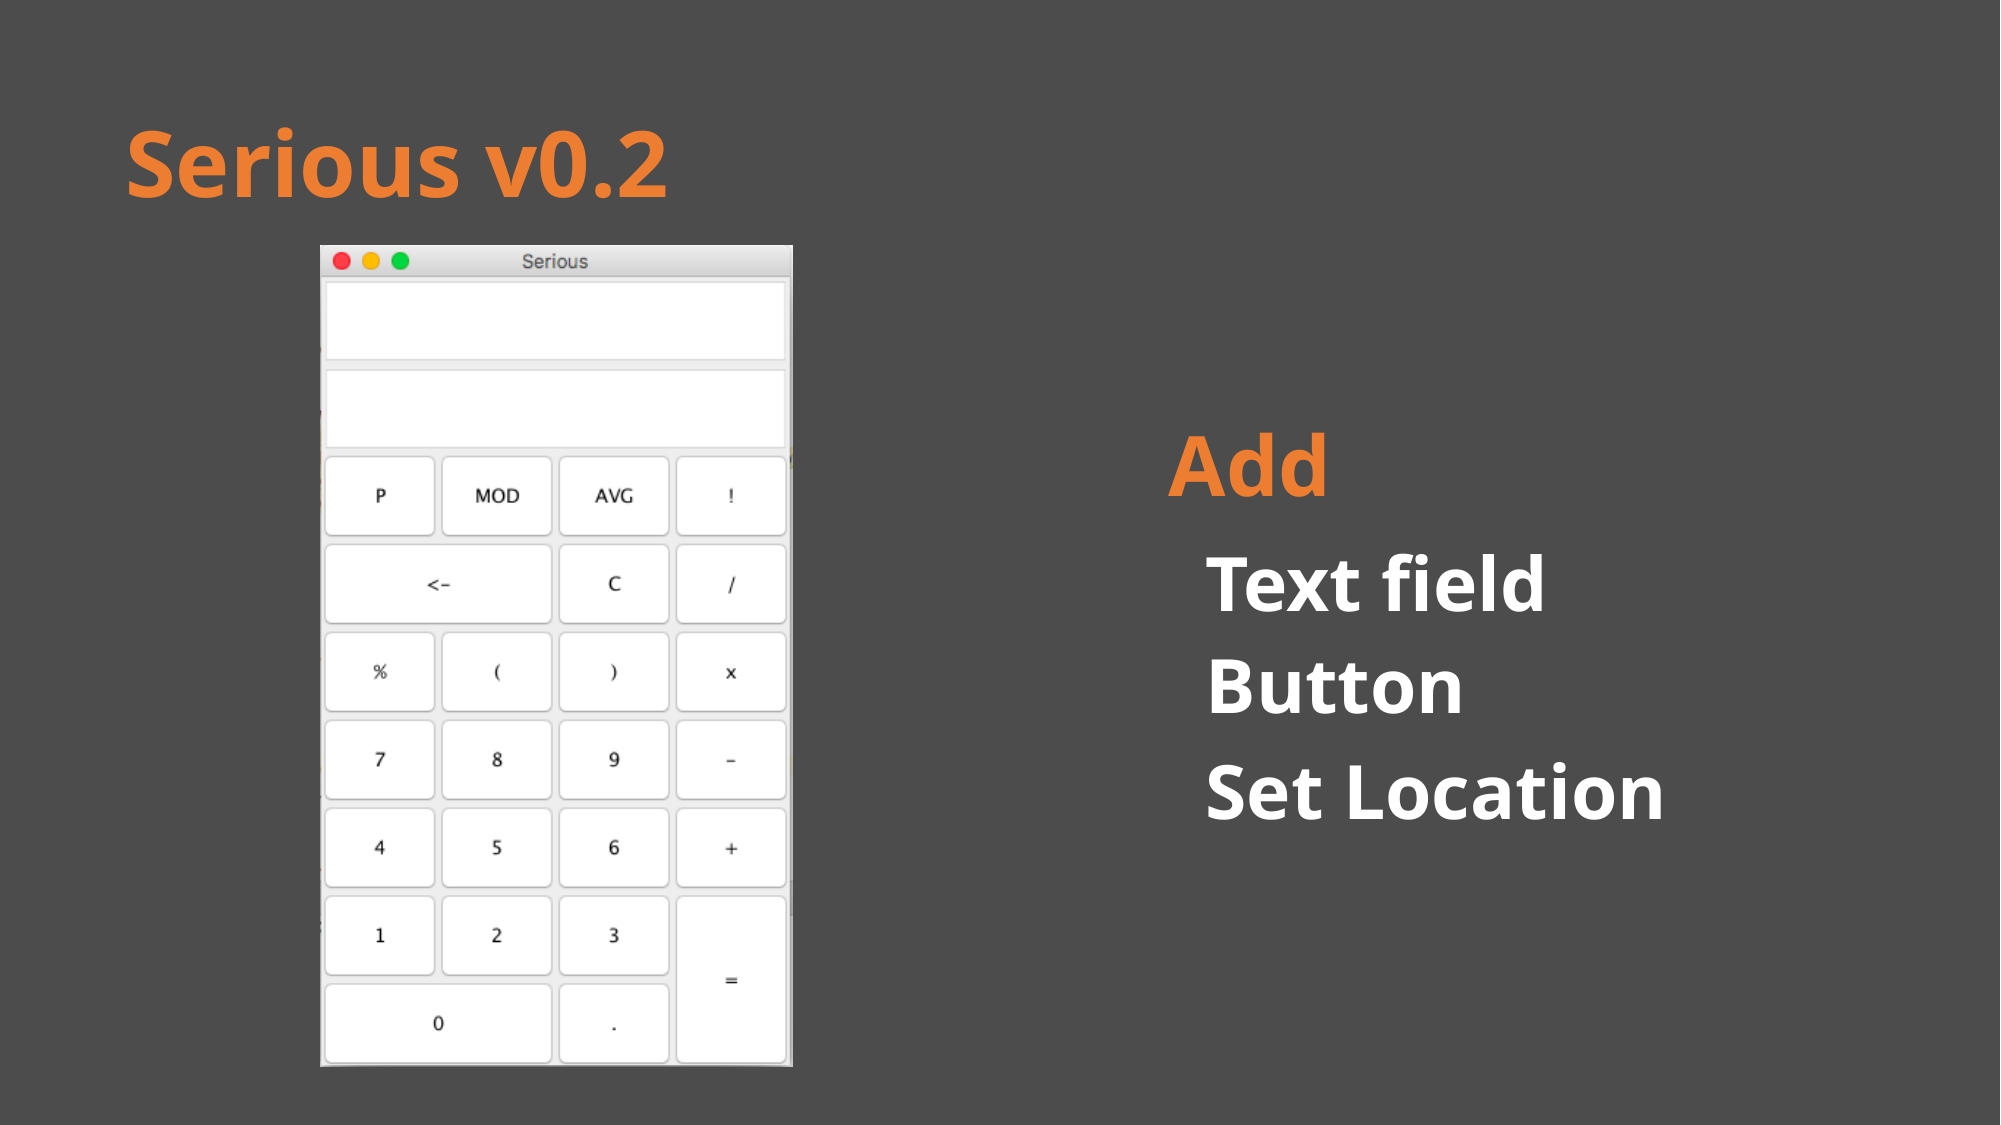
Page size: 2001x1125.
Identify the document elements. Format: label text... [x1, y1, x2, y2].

picture [320, 245, 793, 1067]
text_box Text field [1190, 529, 1586, 635]
text_box Add [1153, 405, 1411, 521]
text_box Set Location [1190, 736, 1694, 842]
text_box Button [1190, 630, 1566, 736]
text_box Serious v0.2 [110, 98, 793, 223]
